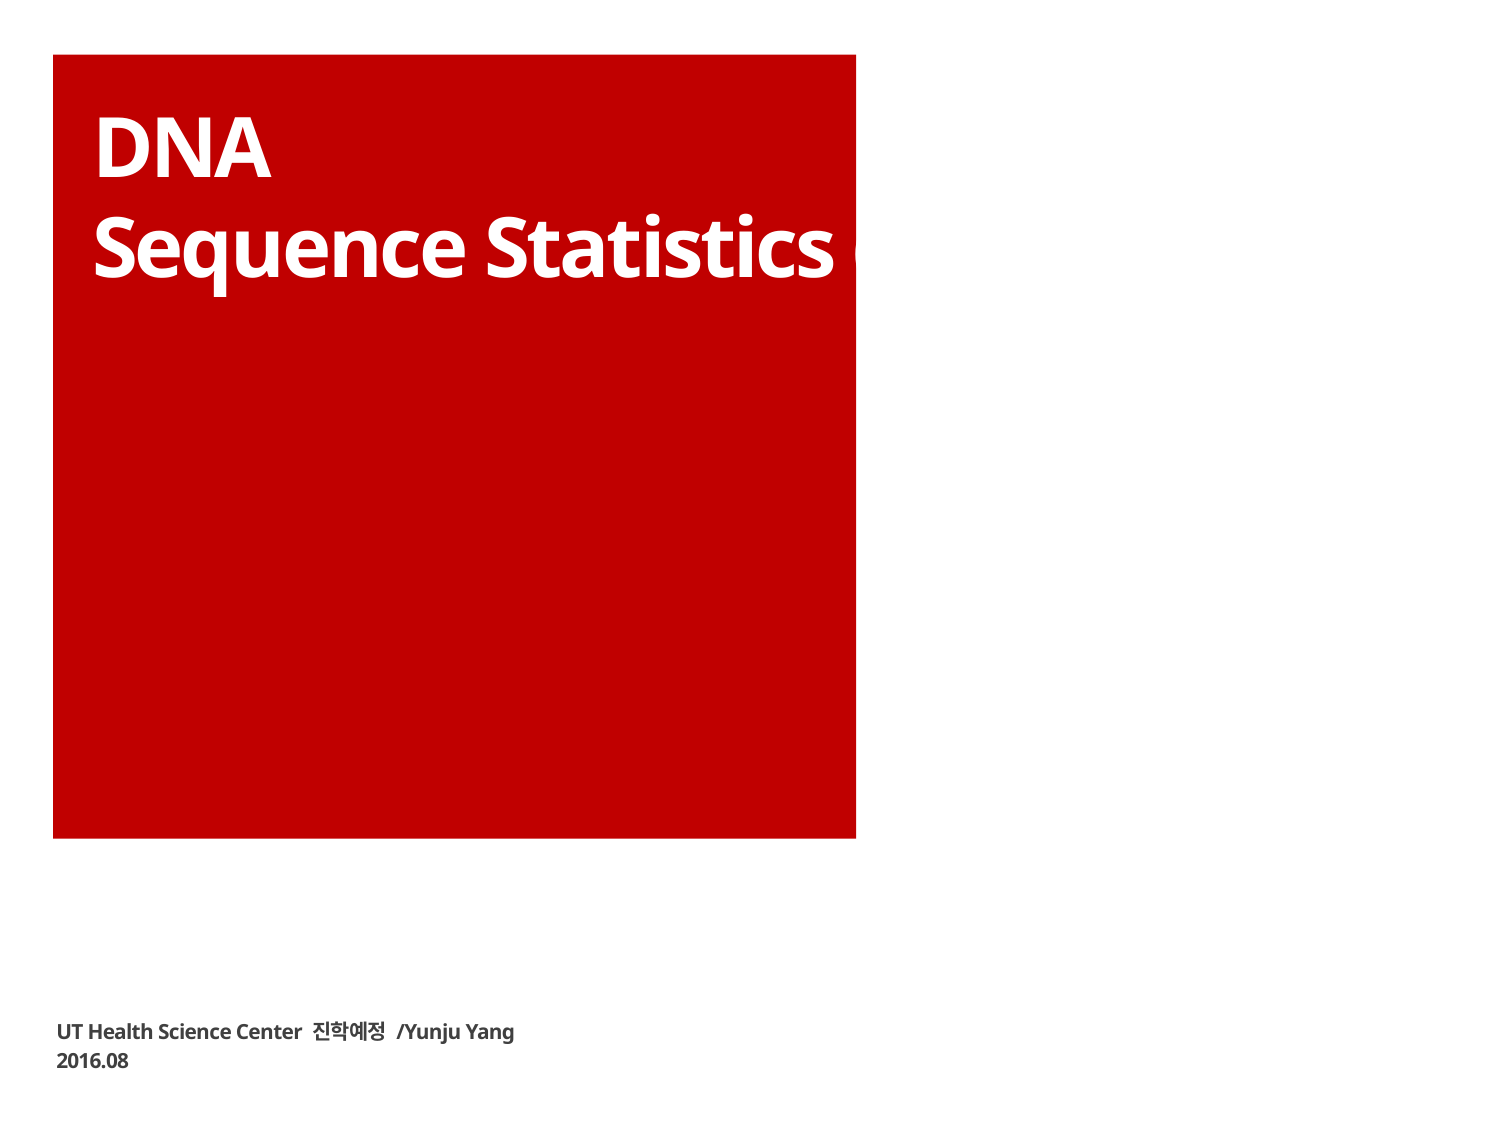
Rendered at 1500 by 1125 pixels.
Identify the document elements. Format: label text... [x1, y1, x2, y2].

subtitle UT Health Science Center 진학예정 /Yunju Yang 2016.08 [41, 1011, 538, 1106]
title DNA Sequence Statistics (2) [77, 87, 1211, 329]
text_box [51, 52, 858, 841]
